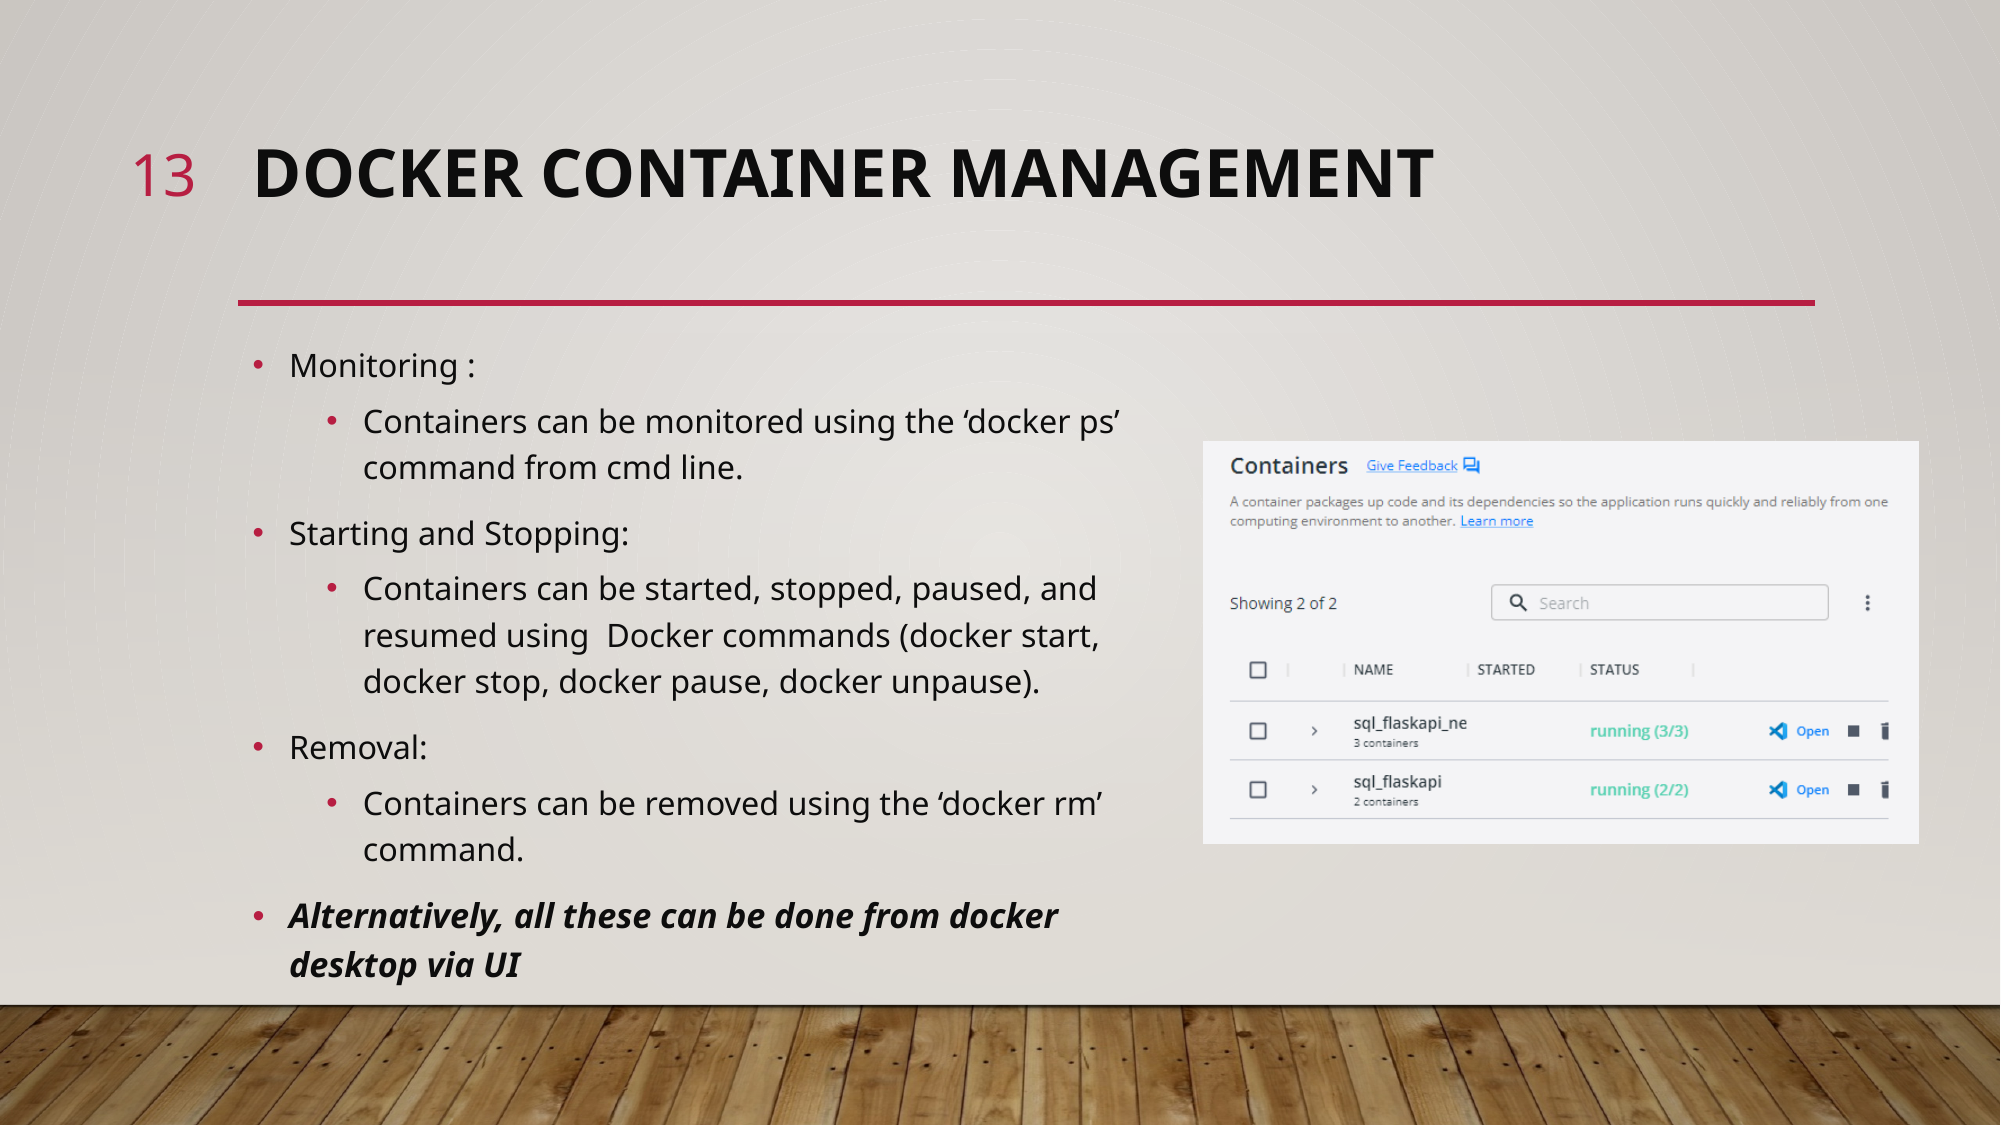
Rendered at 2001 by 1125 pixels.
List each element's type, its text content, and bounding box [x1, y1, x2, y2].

title Docker Container management [237, 132, 1814, 306]
slide_number 13 [78, 131, 212, 214]
picture [0, 1005, 2000, 1125]
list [1202, 441, 1920, 844]
list Monitoring : Containers can be monitored using the ‘docker ps’ command from cmd line. Starting and Stopping: Containers can be started, stopped, paused, and resumed using Docker commands (docker start, docker stop, docker pause, docker unpause). Removal: Containers can be removed using the ‘docker rm’ command. Alternatively, all these can be done from docker desktop via UI [237, 329, 1156, 993]
